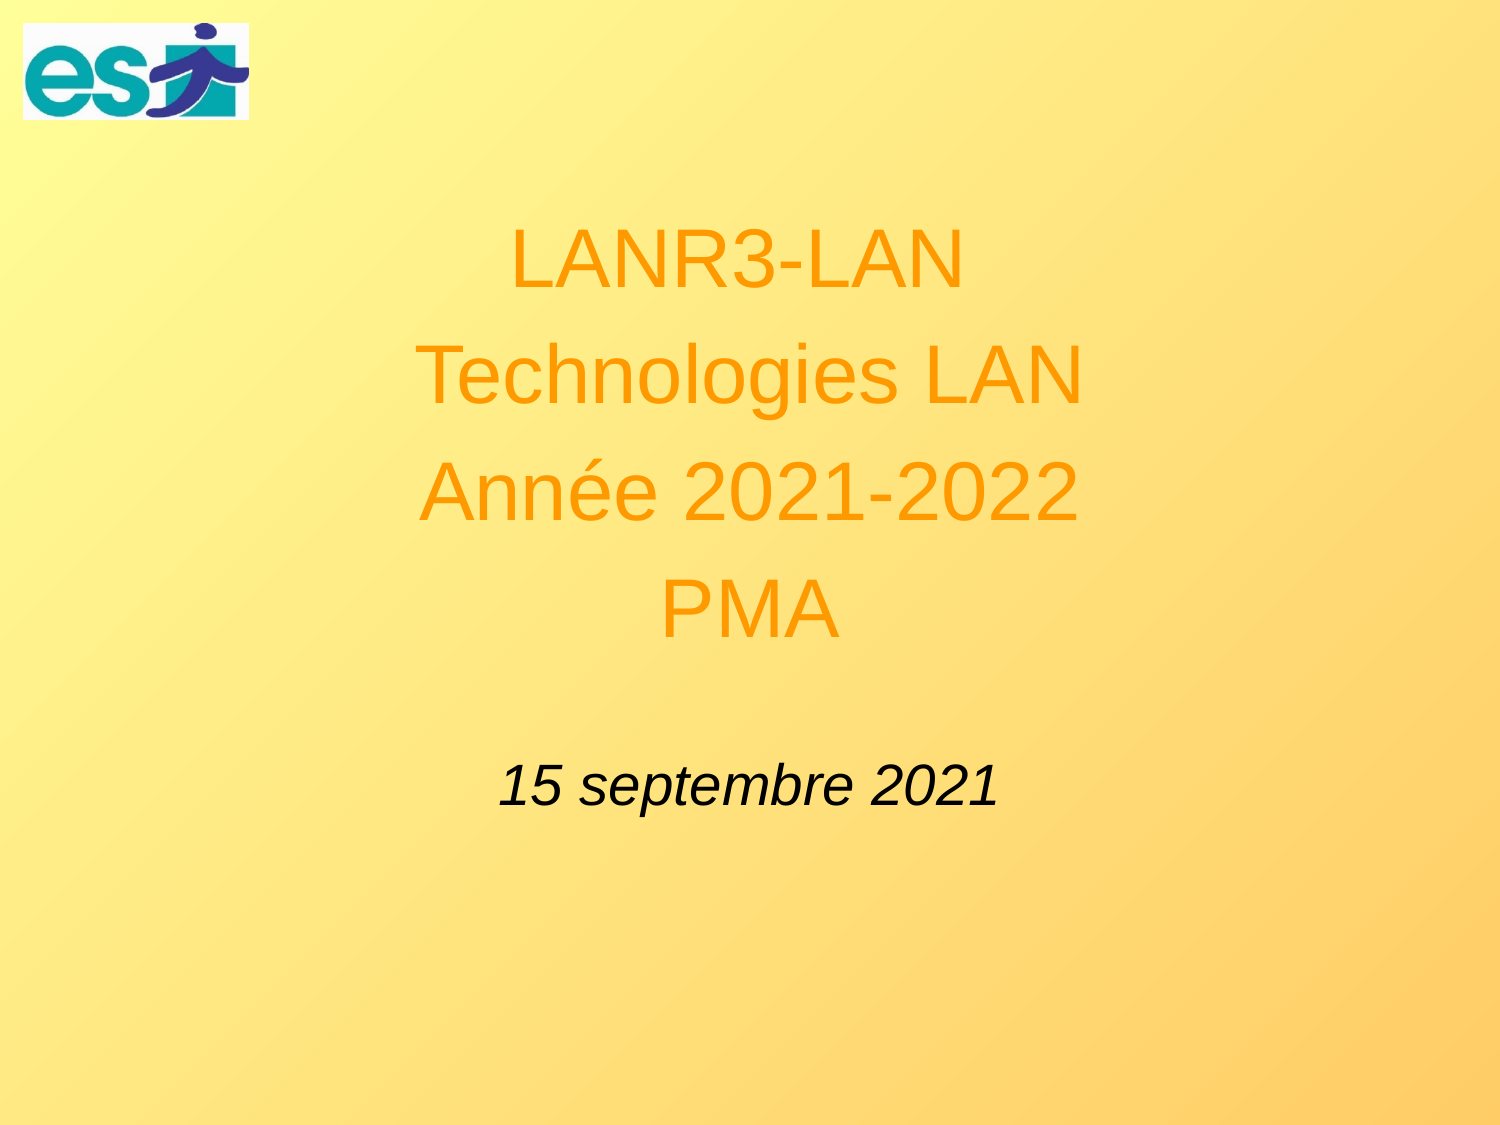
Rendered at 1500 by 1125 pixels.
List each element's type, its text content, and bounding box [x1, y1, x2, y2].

subtitle LANR3-LAN Technologies LAN Année 2021-2022 PMA 15 septembre 2021 [224, 196, 1276, 897]
picture [23, 23, 249, 120]
